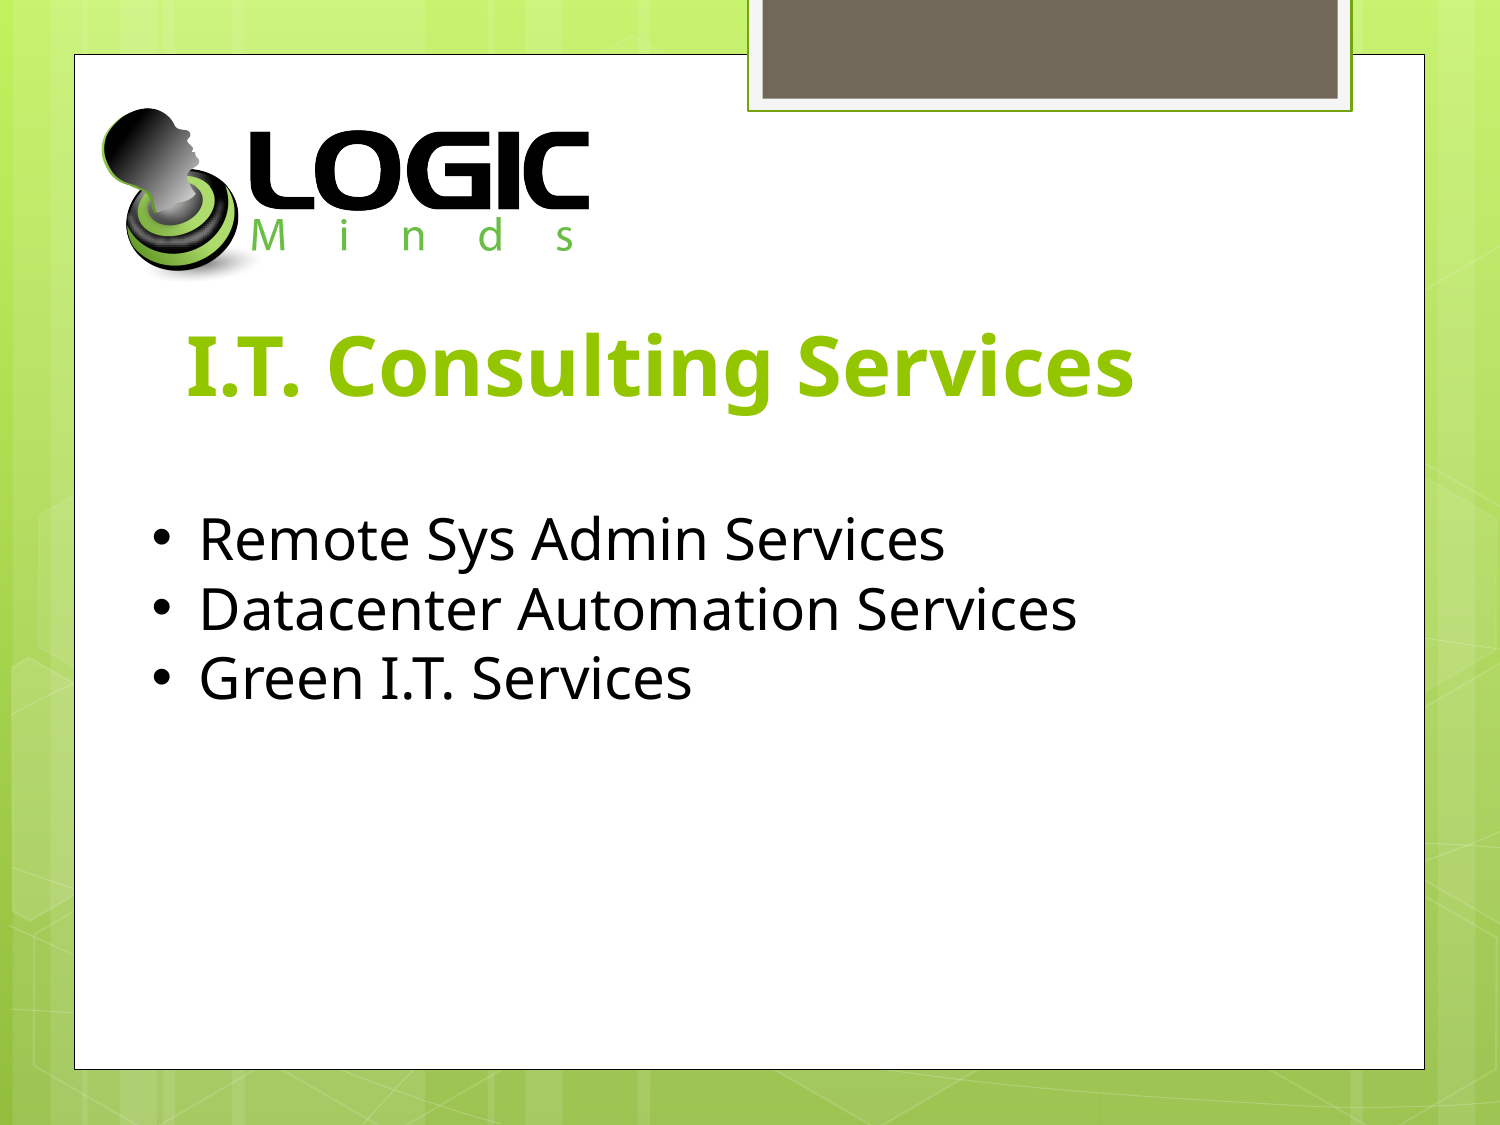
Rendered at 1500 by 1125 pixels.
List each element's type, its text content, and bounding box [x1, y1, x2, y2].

text_box Remote Sys Admin Services Datacenter Automation Services Green I.T. Services [136, 424, 1381, 900]
picture [71, 59, 614, 313]
title I.T. Consulting Services [171, 232, 1381, 421]
